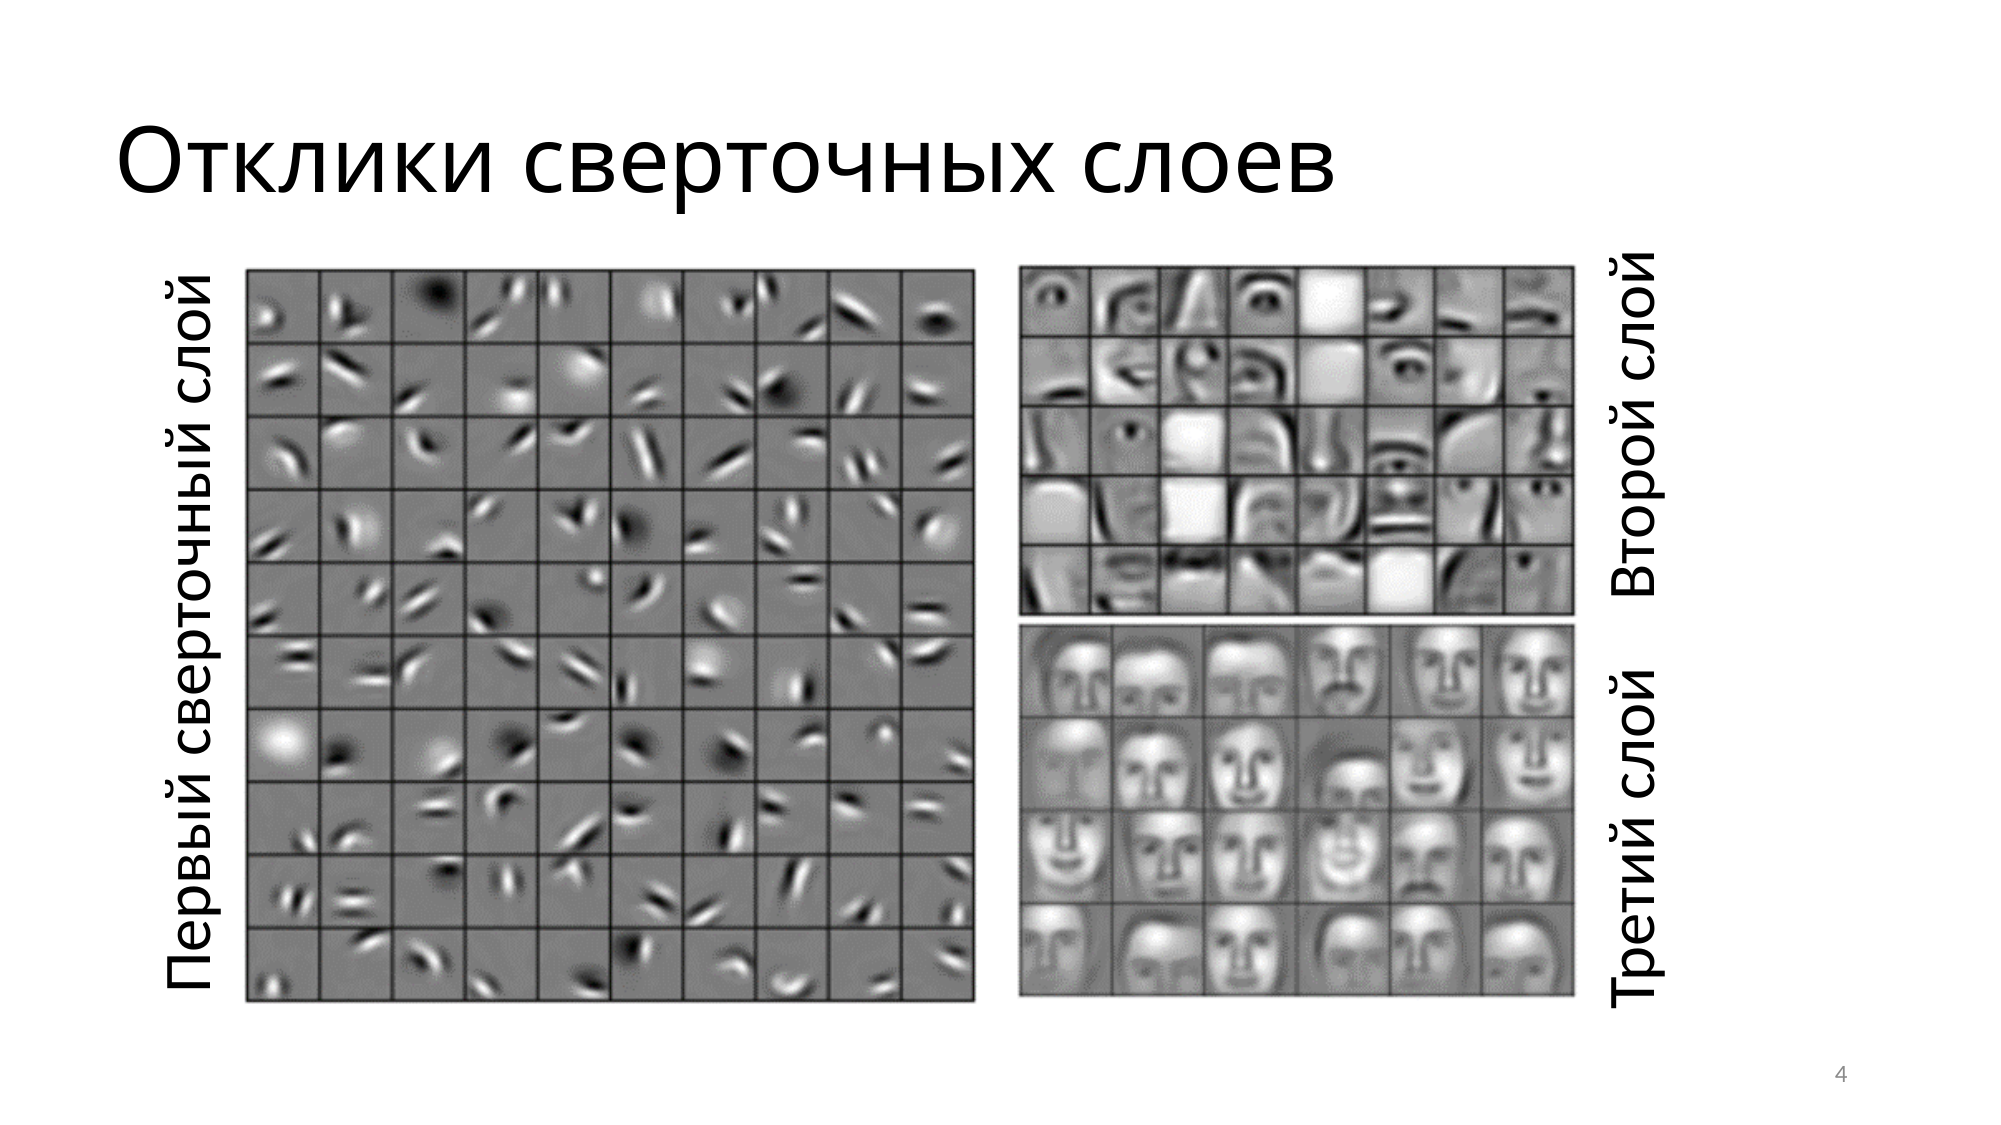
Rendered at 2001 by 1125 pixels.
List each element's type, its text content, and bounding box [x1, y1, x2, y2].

slide_number 4 [1412, 1042, 1863, 1103]
text_box Второй слой [1587, 212, 1716, 600]
list Первый сверточный слой [145, 212, 273, 1010]
title Отклики сверточных слоев [99, 67, 1900, 258]
text_box Третий слой [1587, 621, 1716, 1010]
picture [242, 263, 1588, 1009]
